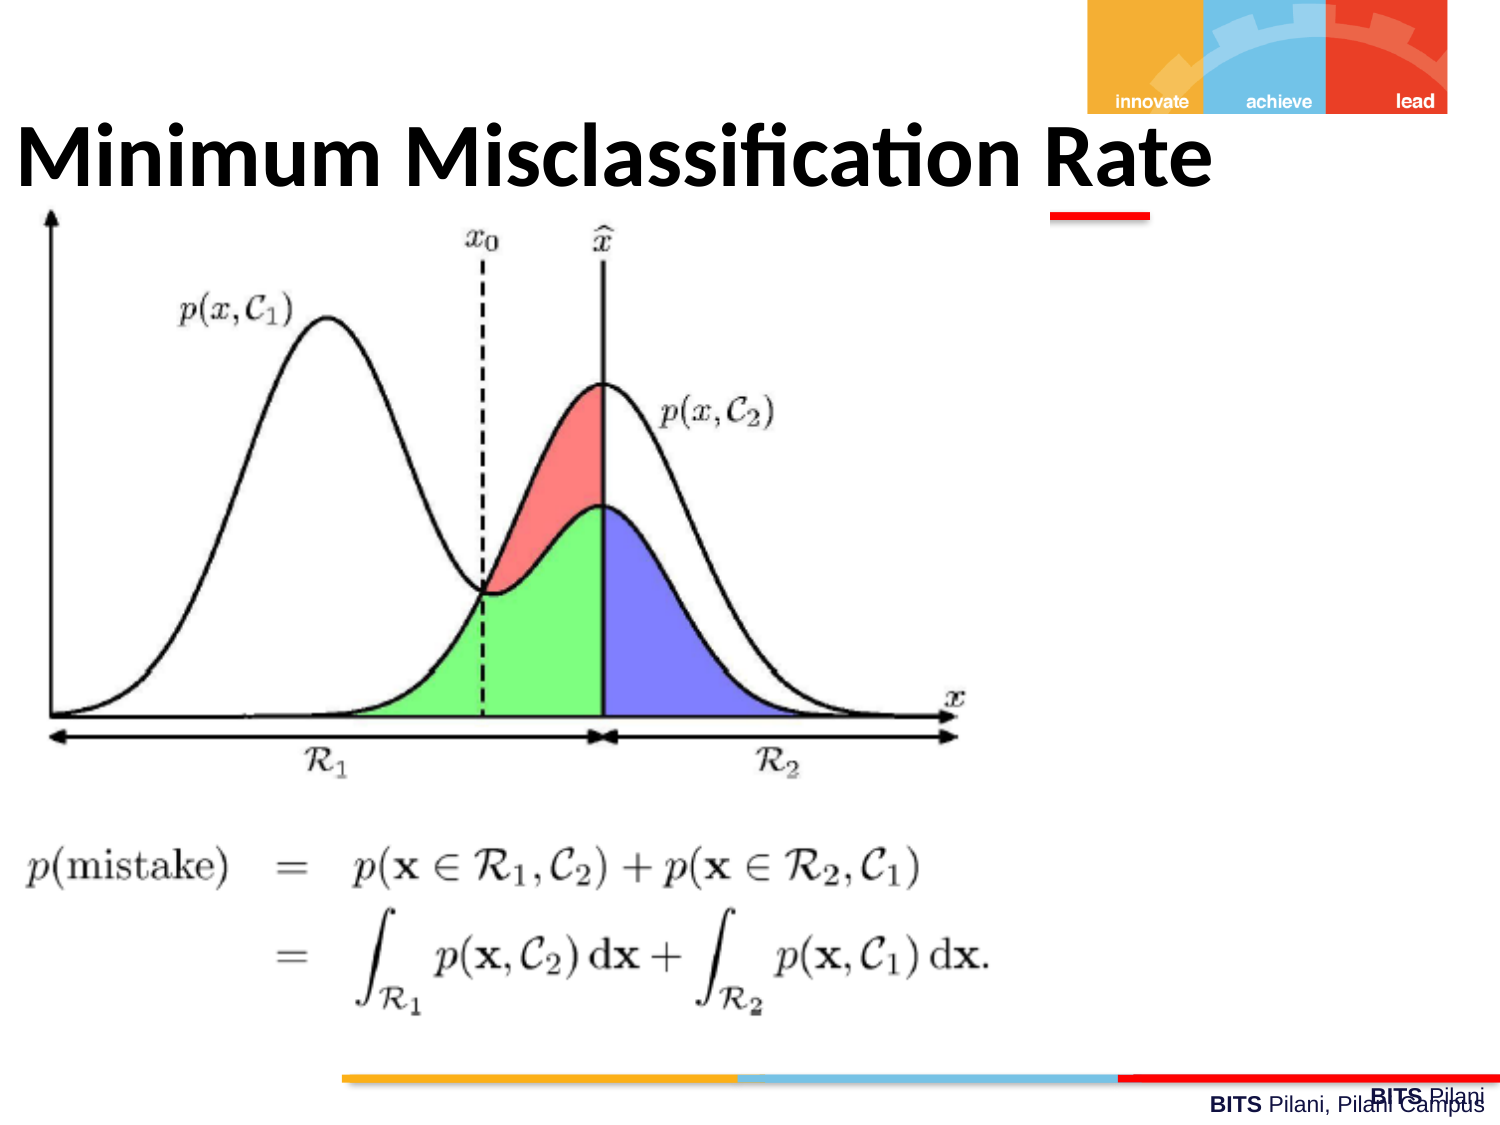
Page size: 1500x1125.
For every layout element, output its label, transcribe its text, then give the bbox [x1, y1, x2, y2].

title Minimum Misclassification Rate [0, 87, 1450, 213]
picture [1087, 0, 1448, 87]
picture [0, 190, 1050, 1037]
